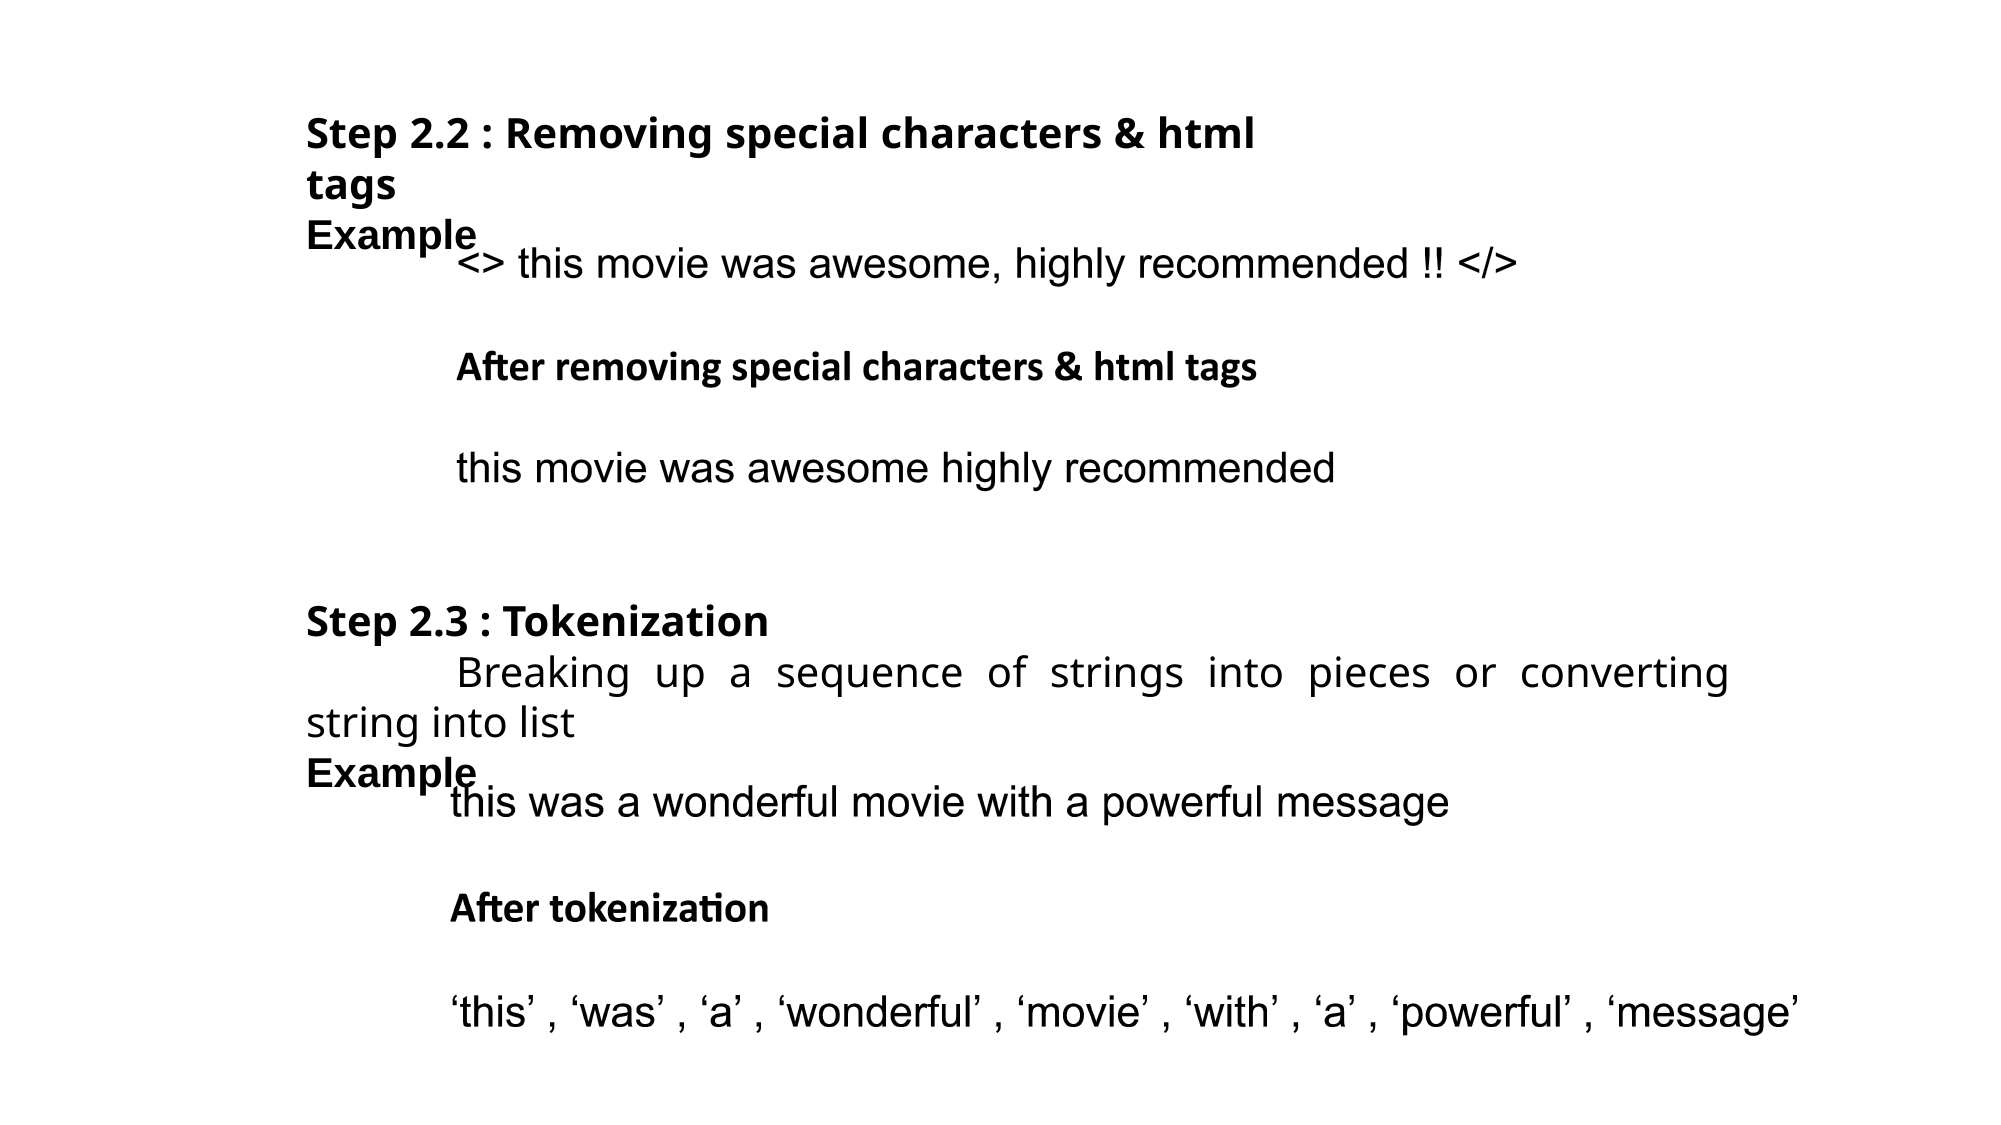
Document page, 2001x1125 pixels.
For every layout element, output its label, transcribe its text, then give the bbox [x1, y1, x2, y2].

text_box Step 2.2 : Removing special characters & html tags Example [291, 99, 1272, 265]
picture [439, 764, 1814, 1048]
picture [439, 226, 1539, 509]
text_box Step 2.3 : Tokenization Breaking up a sequence of strings into pieces or converting string into list Example [291, 587, 1746, 803]
